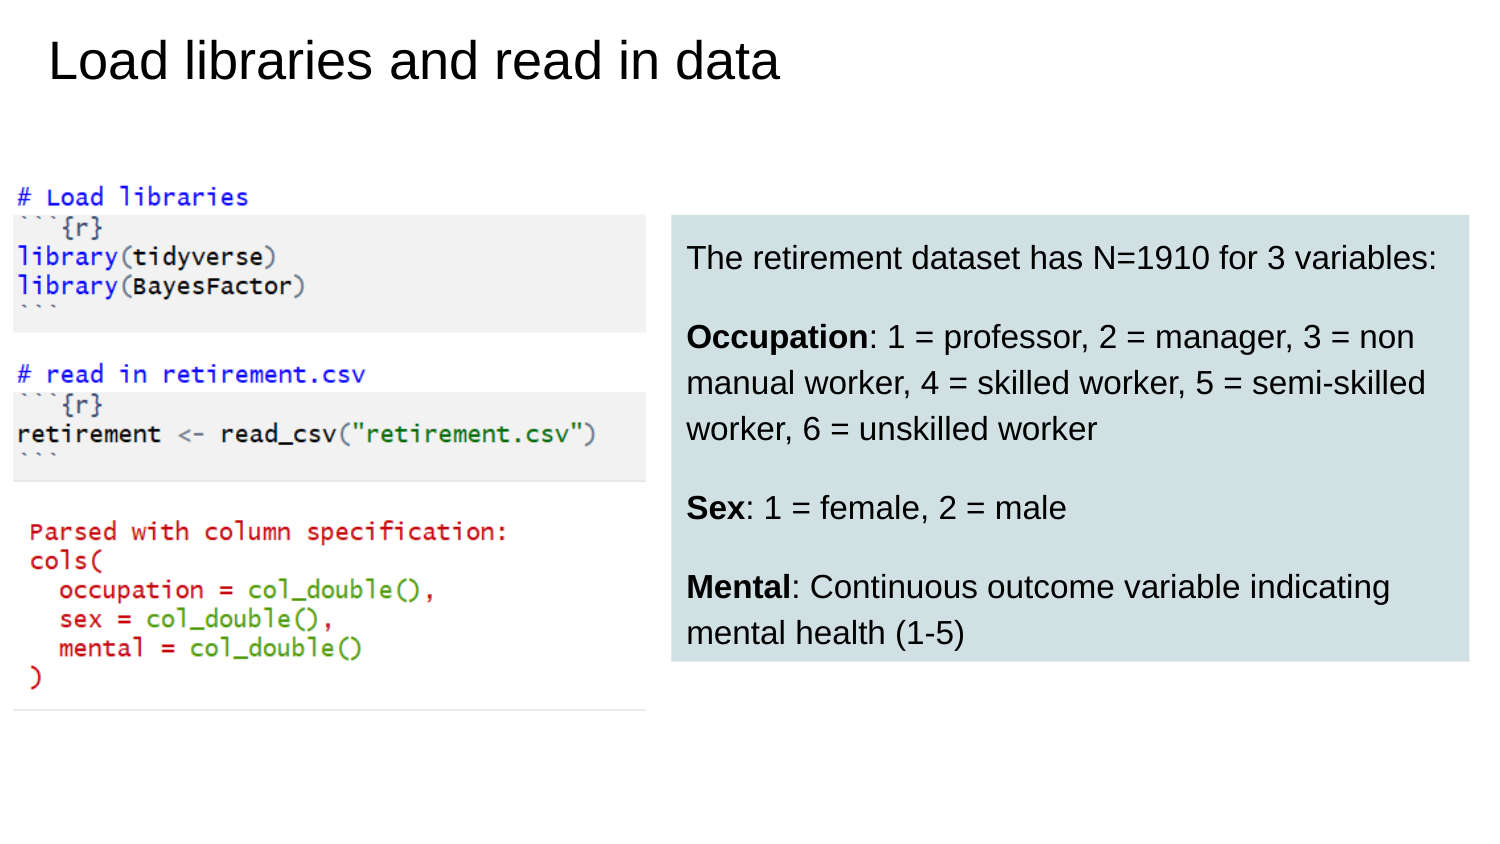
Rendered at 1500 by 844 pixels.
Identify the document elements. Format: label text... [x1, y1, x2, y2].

list The retirement dataset has N=1910 for 3 variables: Occupation: 1 = professor, 2 = manager, 3 = non manual worker, 4 = skilled worker, 5 = semi-skilled worker, 6 = unskilled worker Sex: 1 = female, 2 = male Mental: Continuous outcome variable indicating mental health (1-5) [671, 214, 1470, 662]
picture [13, 174, 646, 720]
title Load libraries and read in data [33, 10, 1432, 105]
